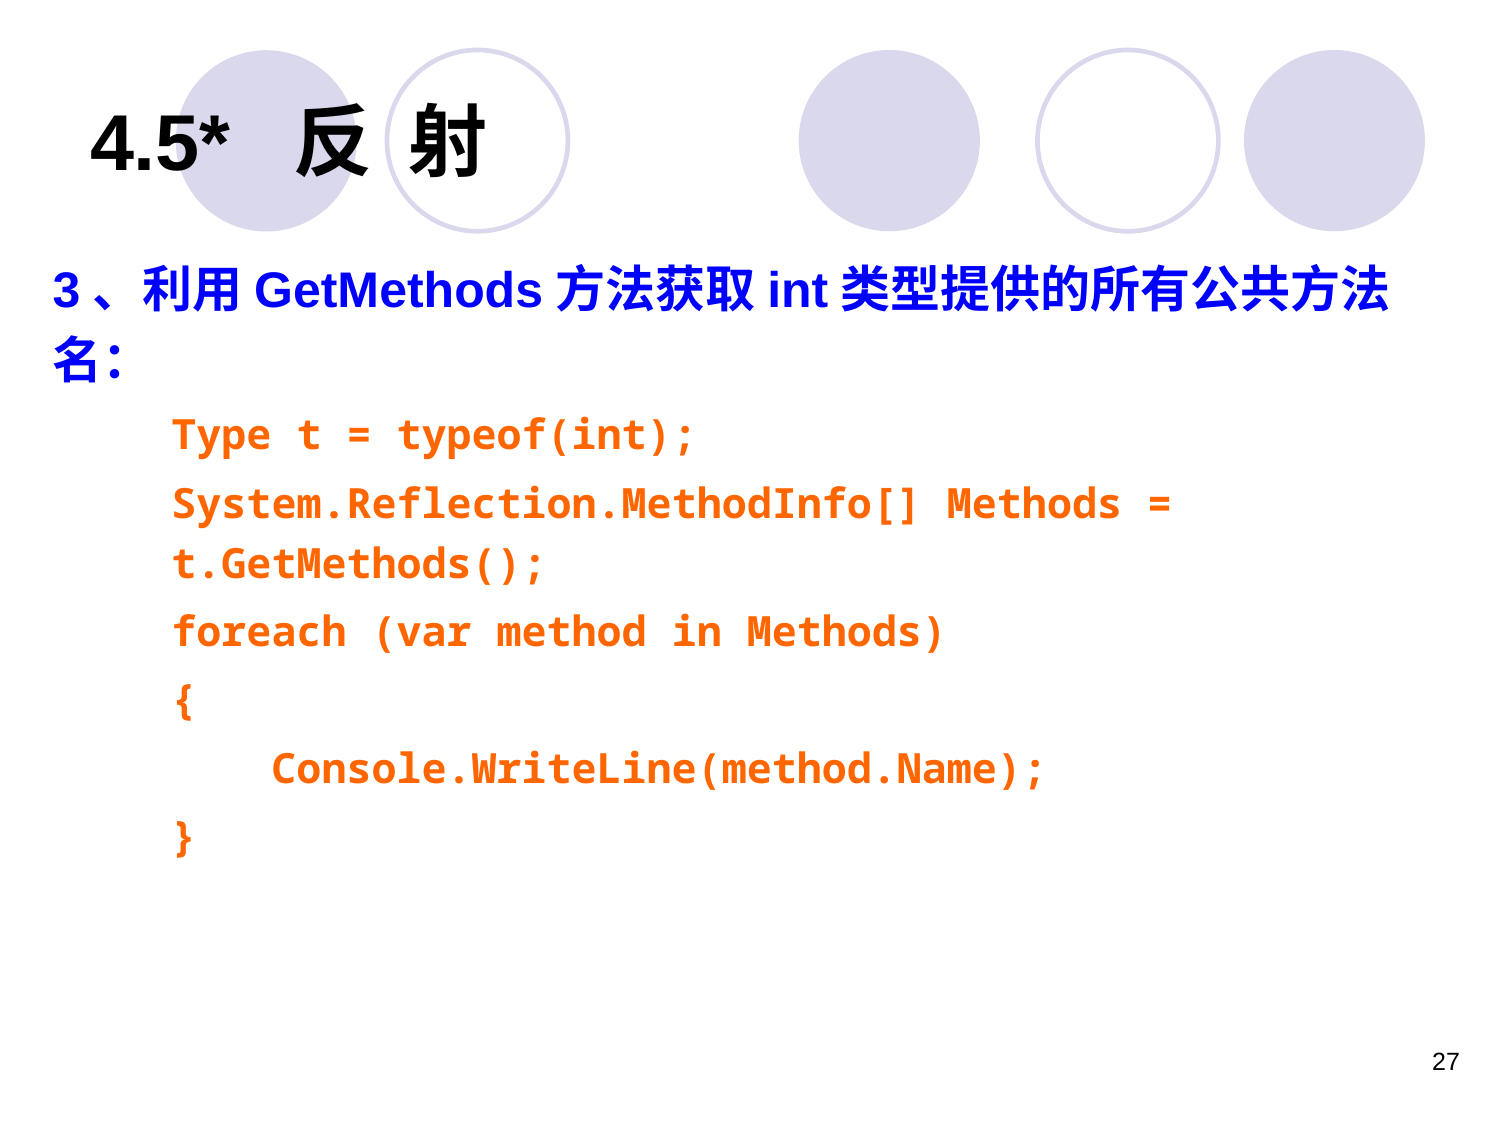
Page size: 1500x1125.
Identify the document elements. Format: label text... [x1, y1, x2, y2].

list 3、利用GetMethods方法获取int类型提供的所有公共方法名： Type t = typeof(int); System.Reflection.MethodInfo[] Methods = t.GetMethods(); foreach (var method in Methods) { Console.WriteLine(method.Name); } [37, 237, 1475, 1038]
title 4.5* 反 射 [75, 45, 1425, 233]
slide_number 27 [1124, 1037, 1476, 1113]
